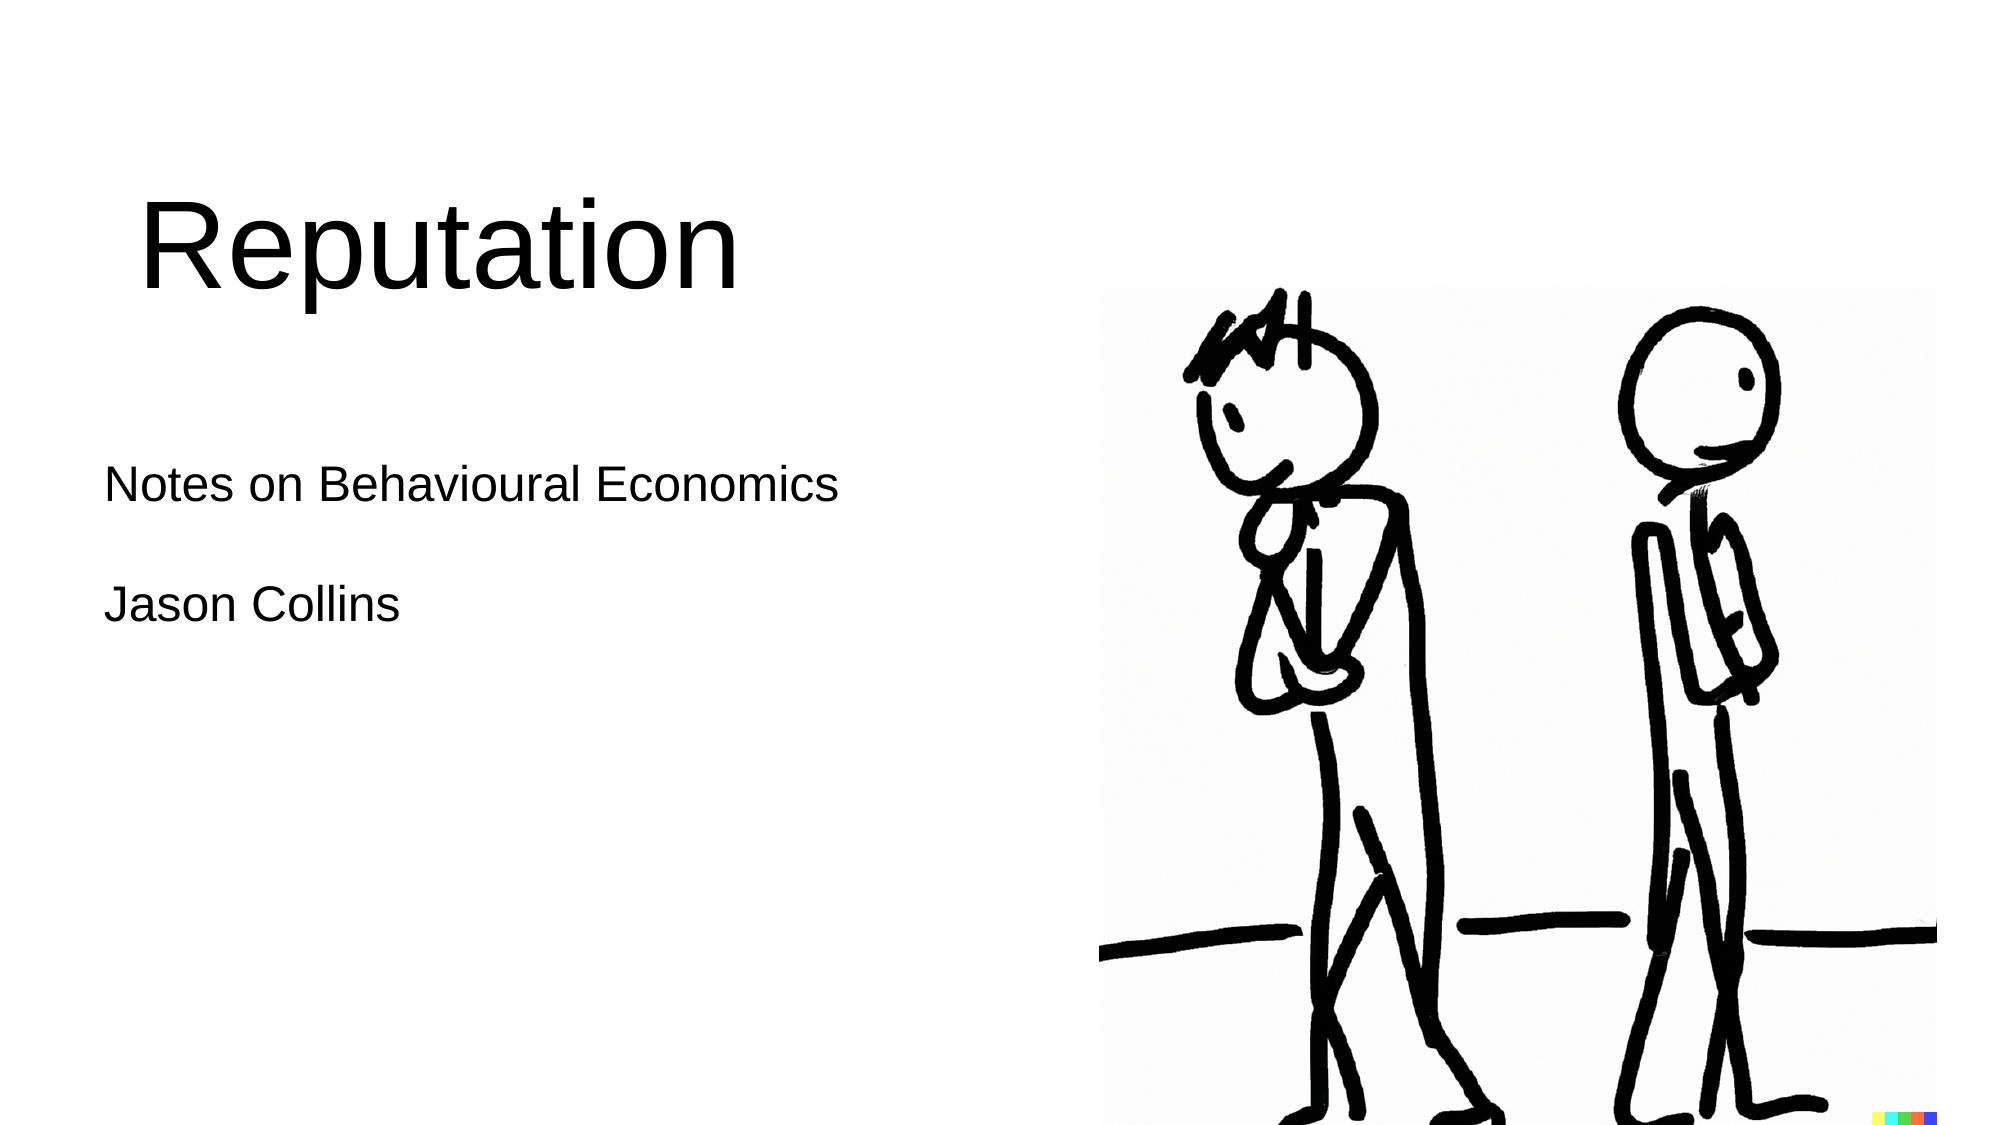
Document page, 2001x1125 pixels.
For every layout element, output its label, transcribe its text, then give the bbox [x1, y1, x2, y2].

text_box Reputation [122, 156, 846, 322]
picture [1099, 287, 1937, 1125]
text_box Notes on Behavioural Economics Jason Collins [89, 398, 855, 639]
